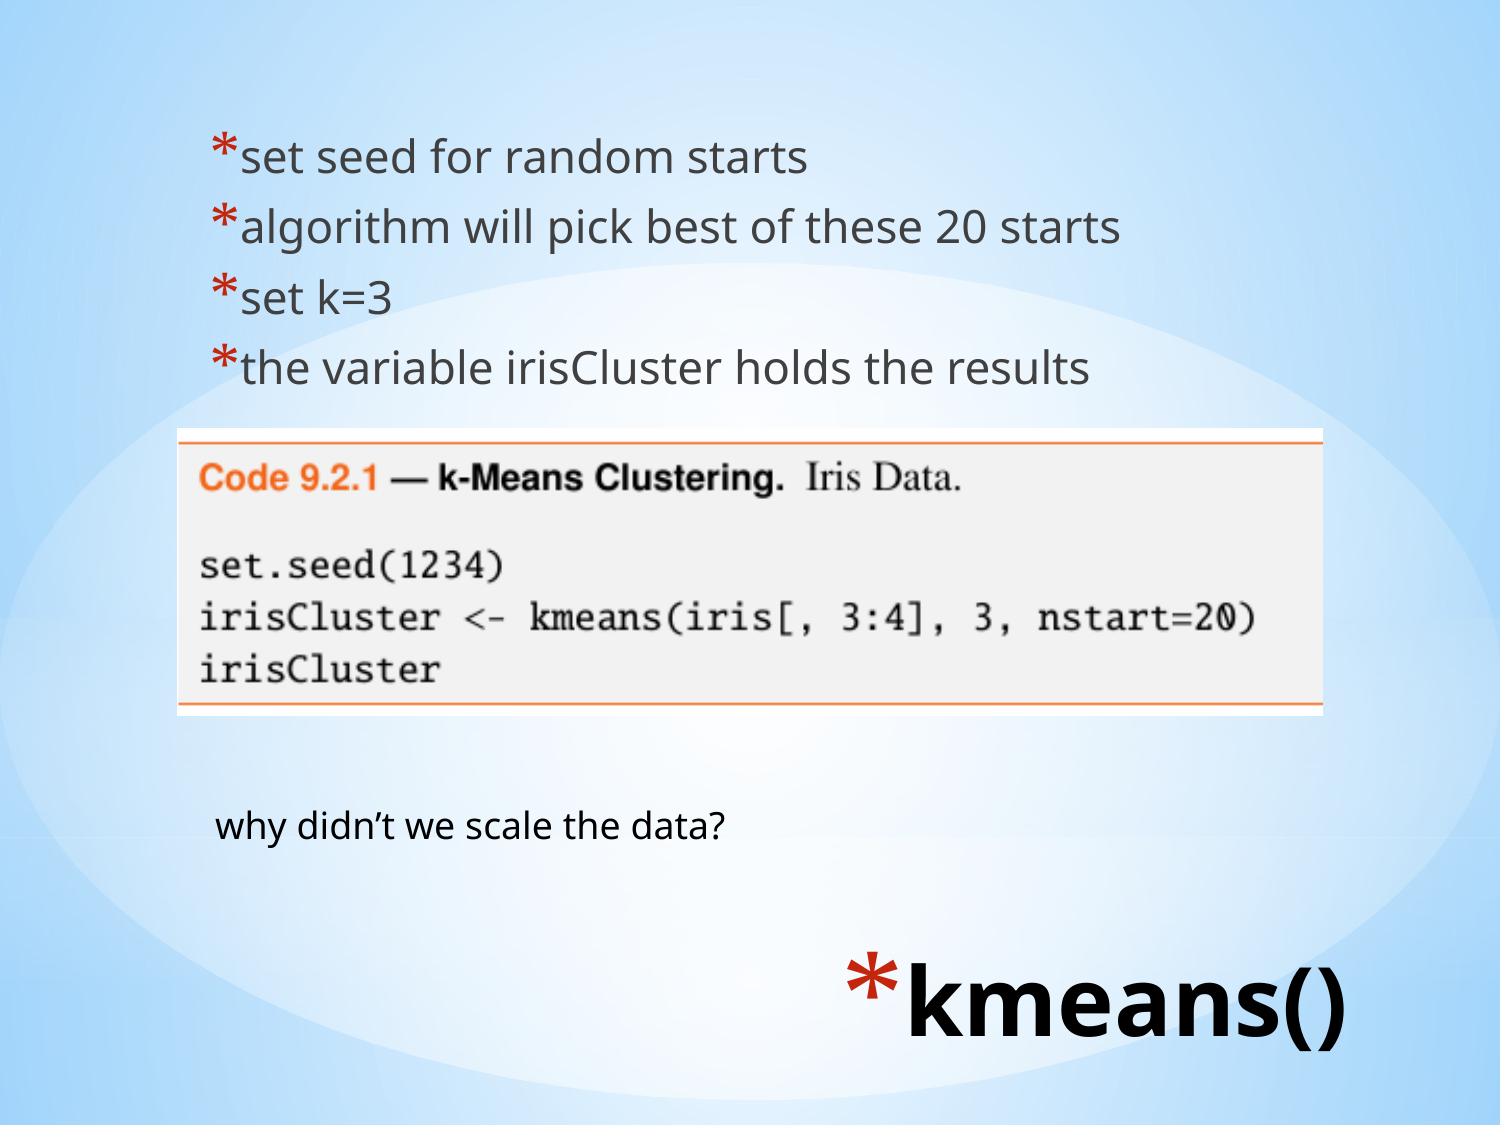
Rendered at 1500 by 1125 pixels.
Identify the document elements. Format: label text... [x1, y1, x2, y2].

picture [176, 427, 1324, 716]
text_box why didn’t we scale the data? [200, 794, 741, 855]
list set seed for random starts algorithm will pick best of these 20 starts set k=3 the variable irisCluster holds the results [187, 120, 1238, 425]
title kmeans() [294, 933, 1363, 1121]
